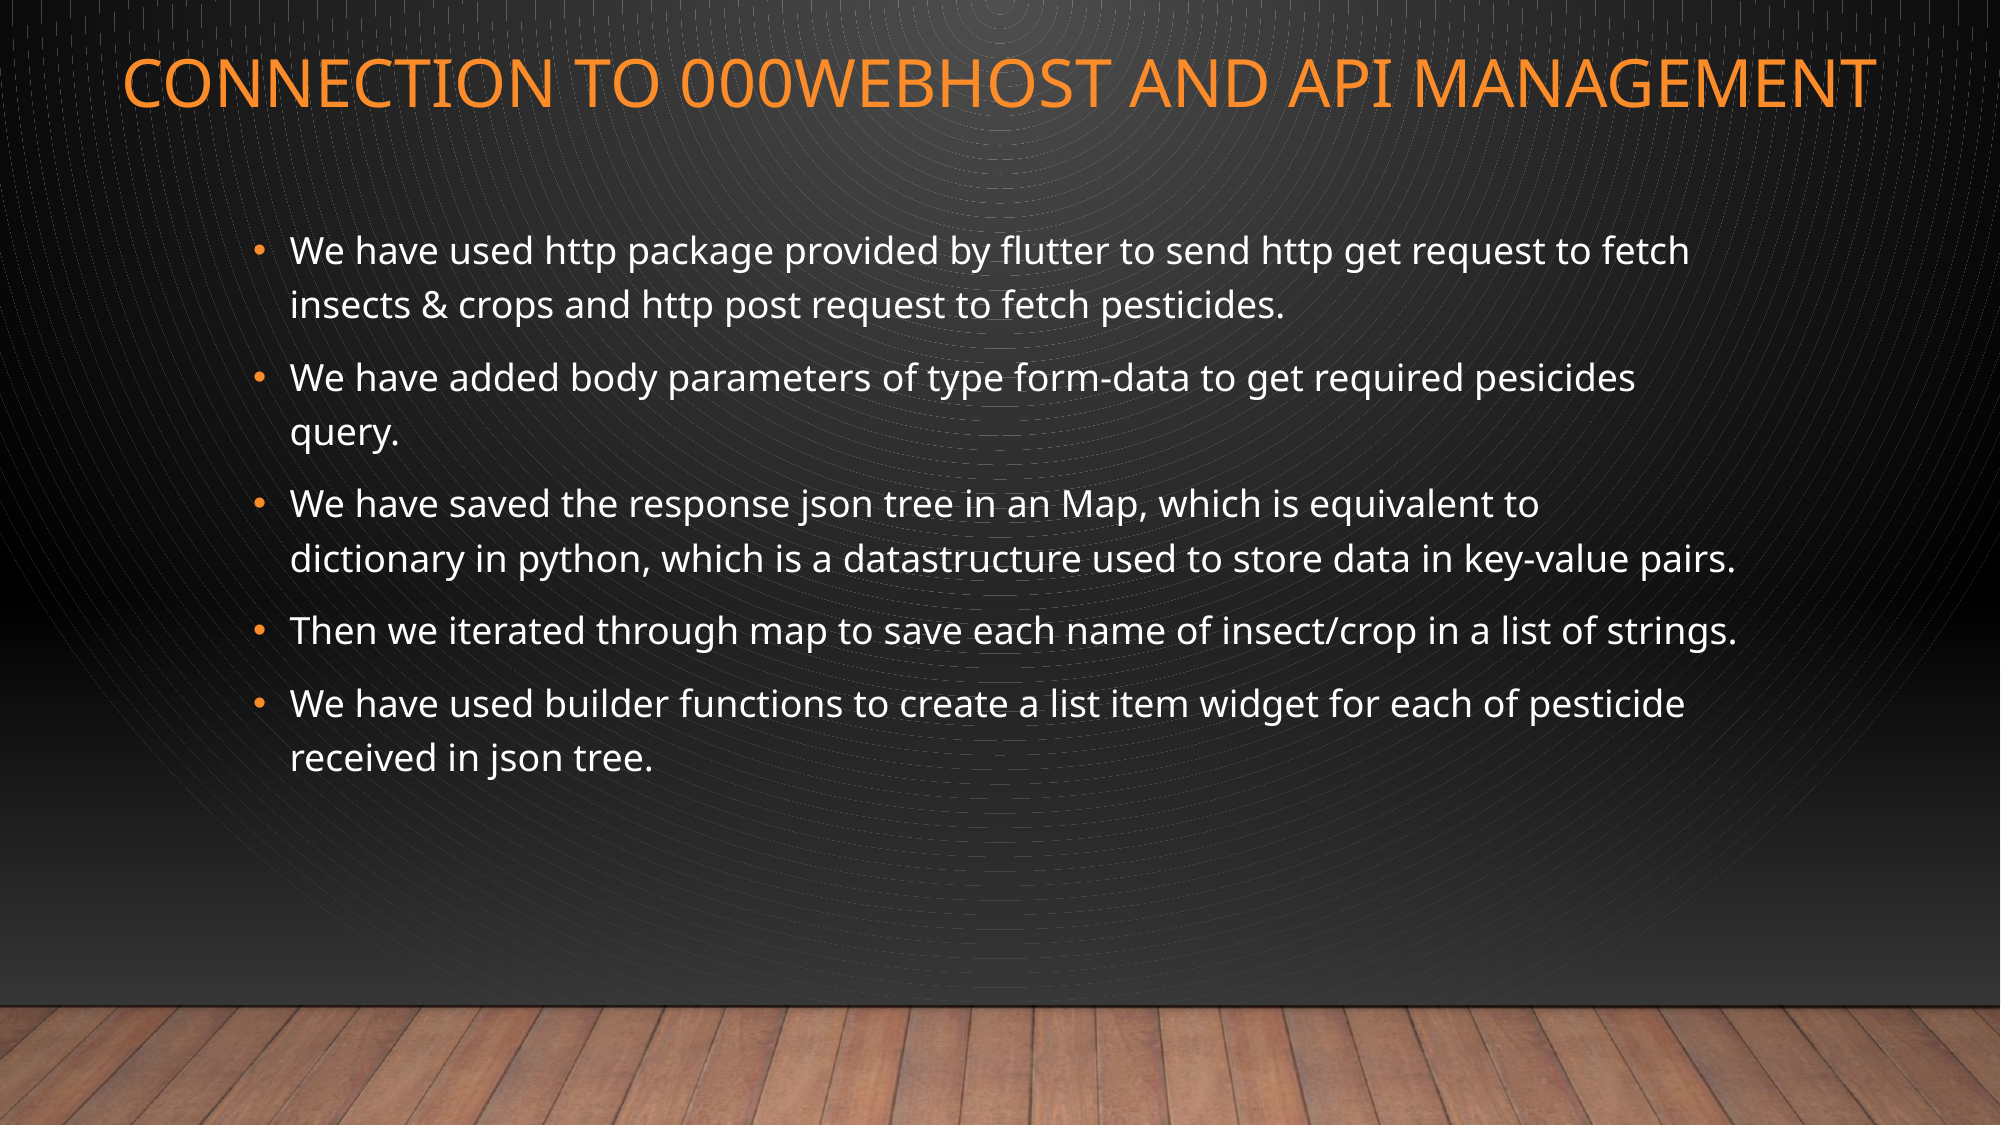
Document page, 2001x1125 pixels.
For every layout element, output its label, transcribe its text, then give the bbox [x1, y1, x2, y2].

list We have used http package provided by flutter to send http get request to fetch insects & crops and http post request to fetch pesticides. We have added body parameters of type form-data to get required pesicides query. We have saved the response json tree in an Map, which is equivalent to dictionary in python, which is a datastructure used to store data in key-value pairs. Then we iterated through map to save each name of insect/crop in a list of strings. We have used builder functions to create a list item widget for each of pesticide received in json tree. [238, 210, 1763, 897]
title Connection to 000webhost and api management [68, 0, 1933, 172]
picture [0, 1005, 2000, 1125]
